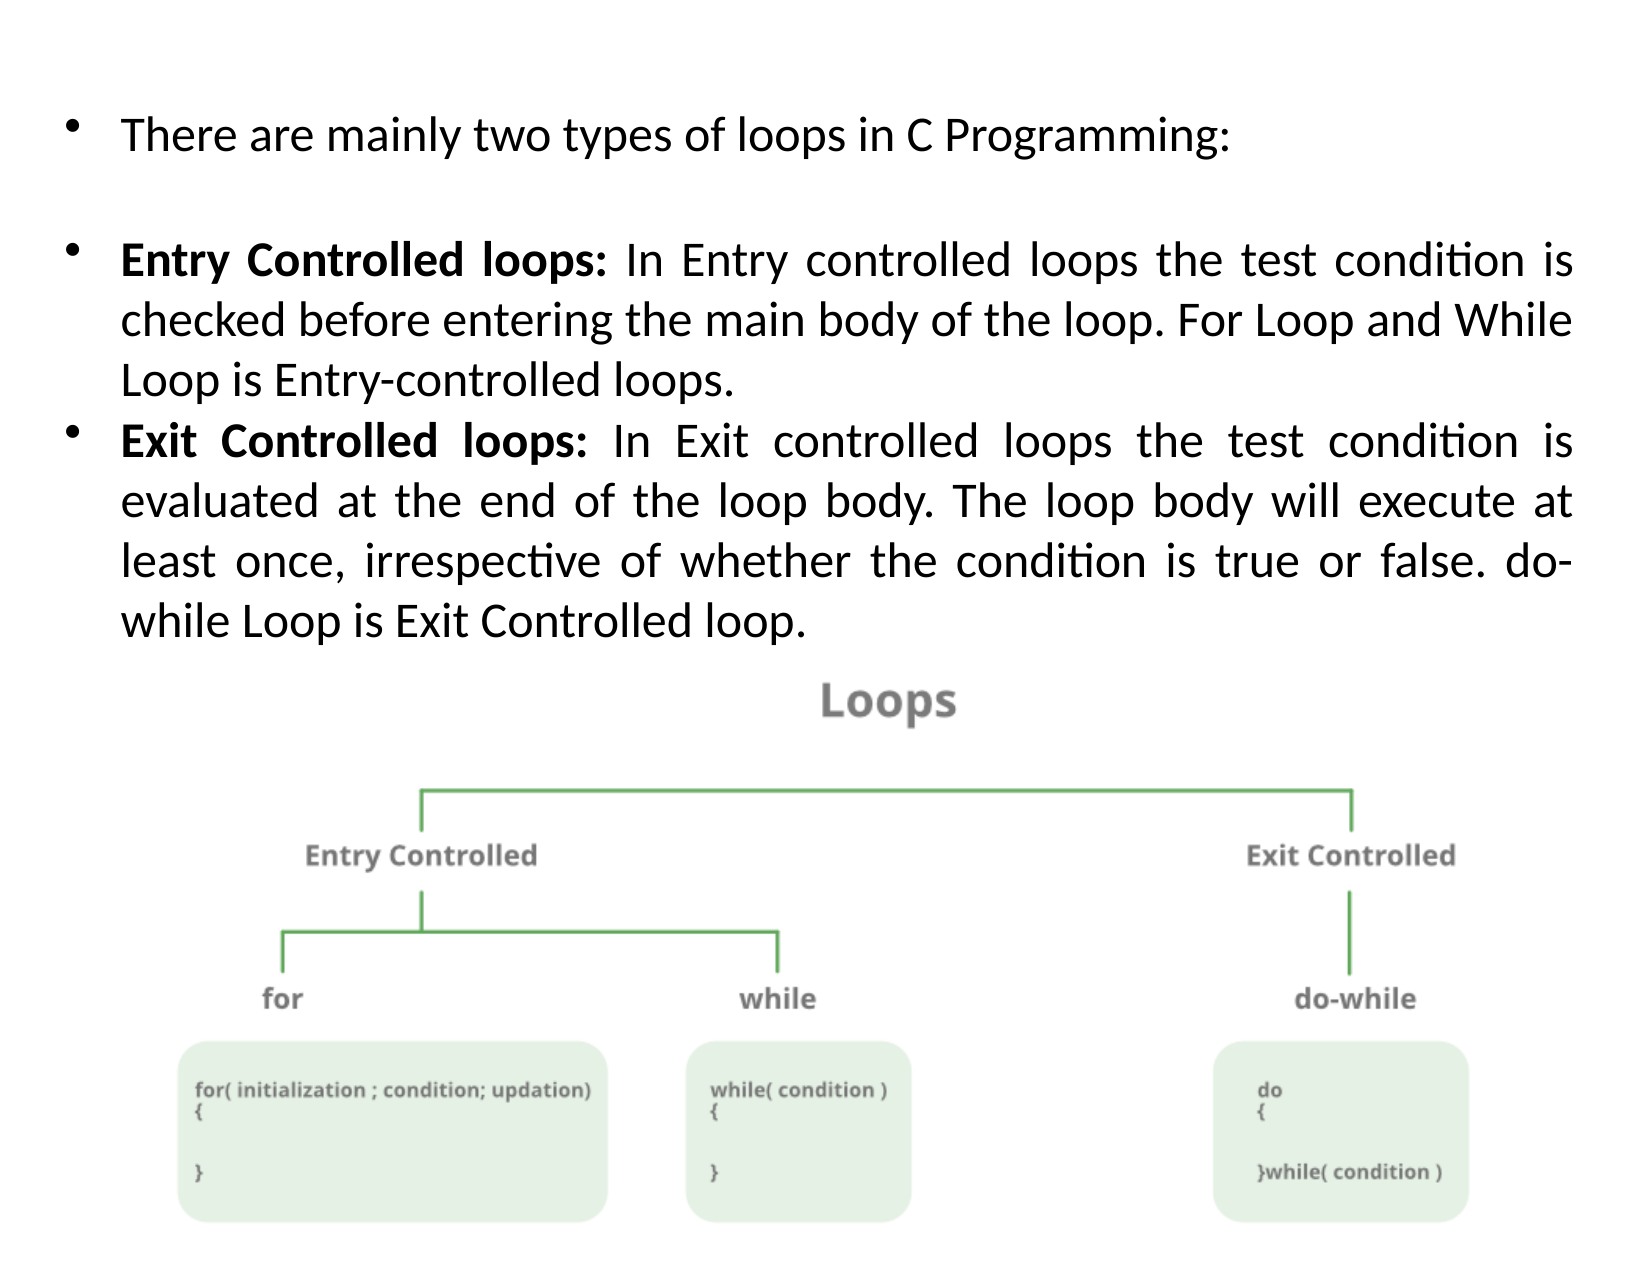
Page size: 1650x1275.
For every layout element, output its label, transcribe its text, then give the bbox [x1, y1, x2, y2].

picture [155, 662, 1495, 1254]
text_box There are mainly two types of loops in C Programming: Entry Controlled loops: In Entry controlled loops the test condition is checked before entering the main body of the loop. For Loop and While Loop is Entry-controlled loops. Exit Controlled loops: In Exit controlled loops the test condition is evaluated at the end of the loop body. The loop body will execute at least once, irrespective of whether the condition is true or false. do-while Loop is Exit Controlled loop. [62, 99, 1575, 648]
